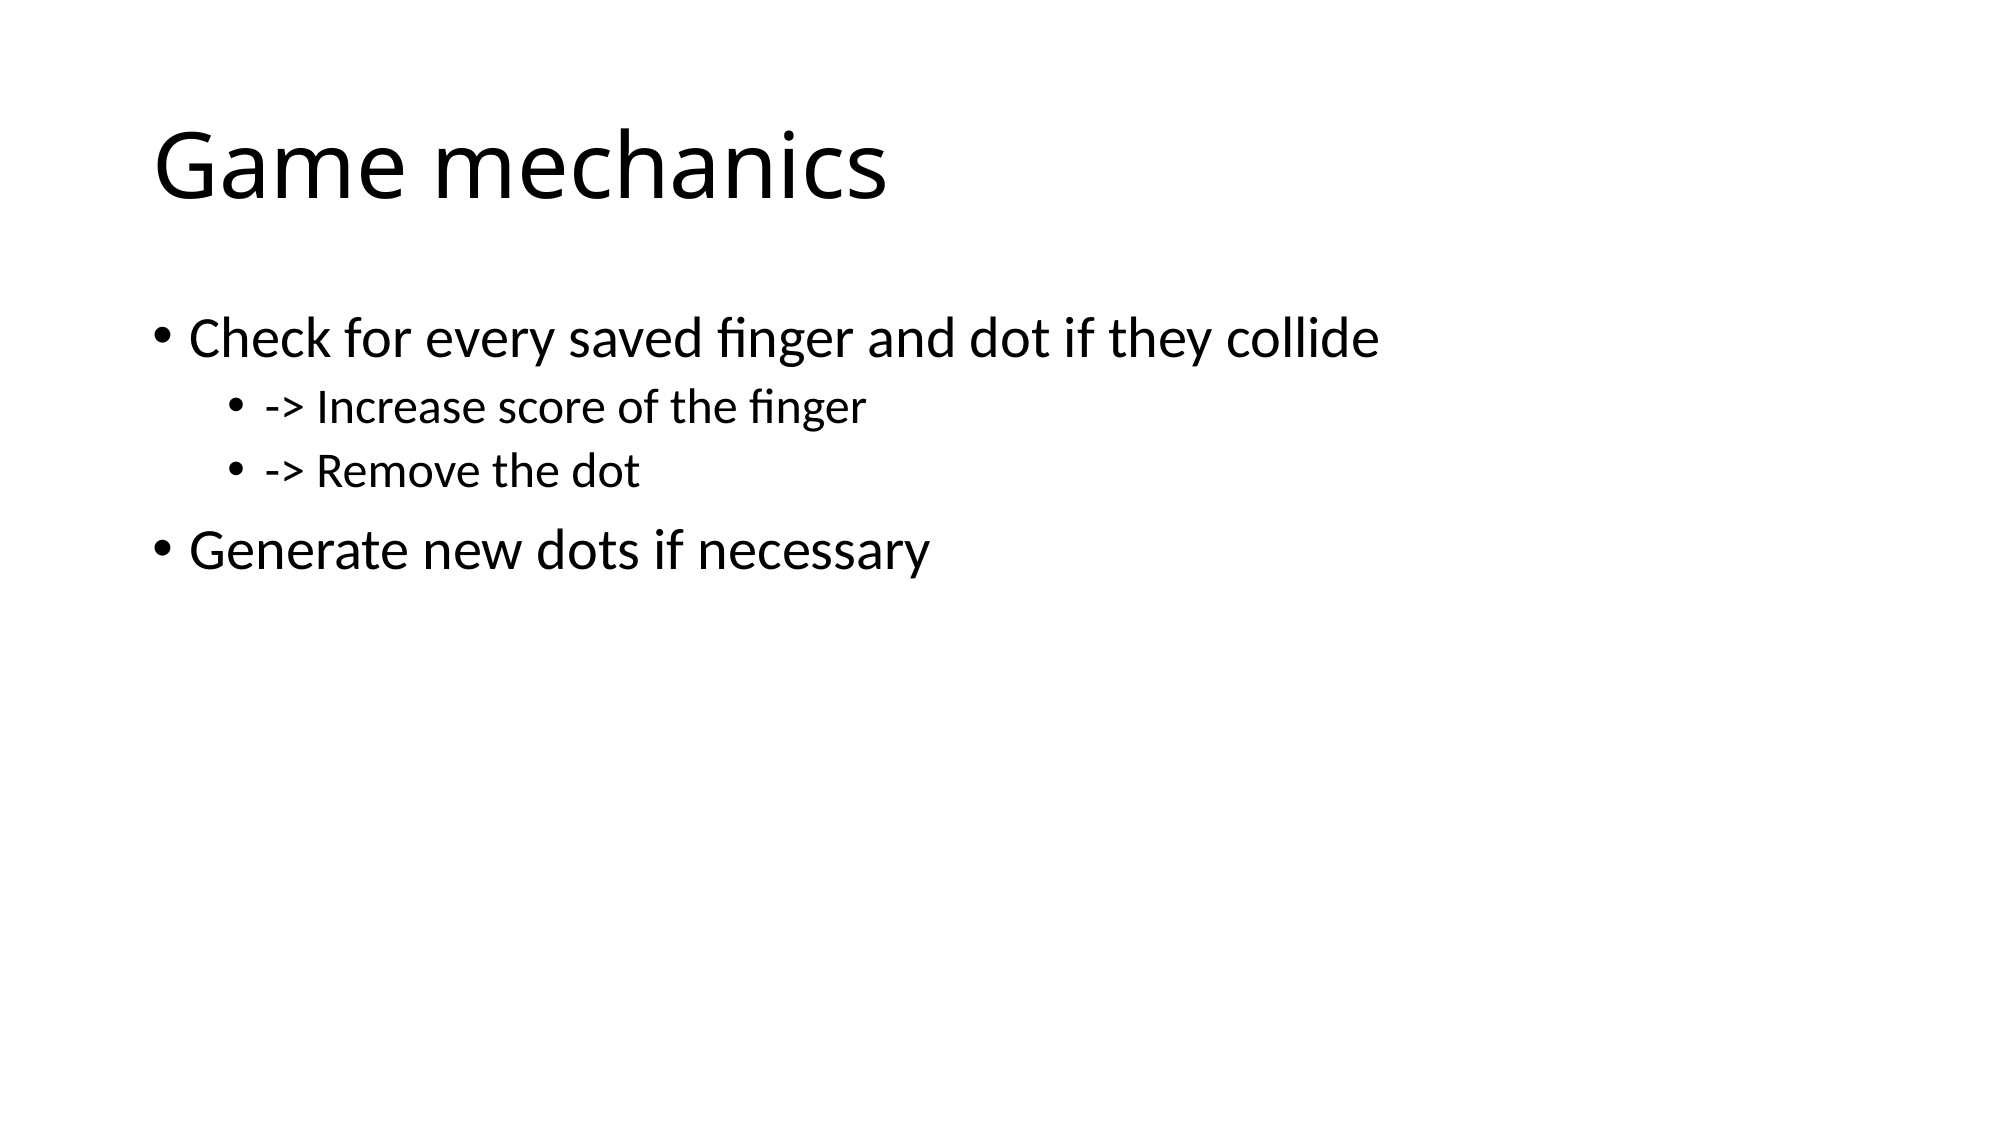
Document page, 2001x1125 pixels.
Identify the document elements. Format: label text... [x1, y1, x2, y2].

title Game mechanics [137, 59, 1863, 278]
list Check for every saved finger and dot if they collide -> Increase score of the finger -> Remove the dot Generate new dots if necessary [137, 299, 1863, 1014]
